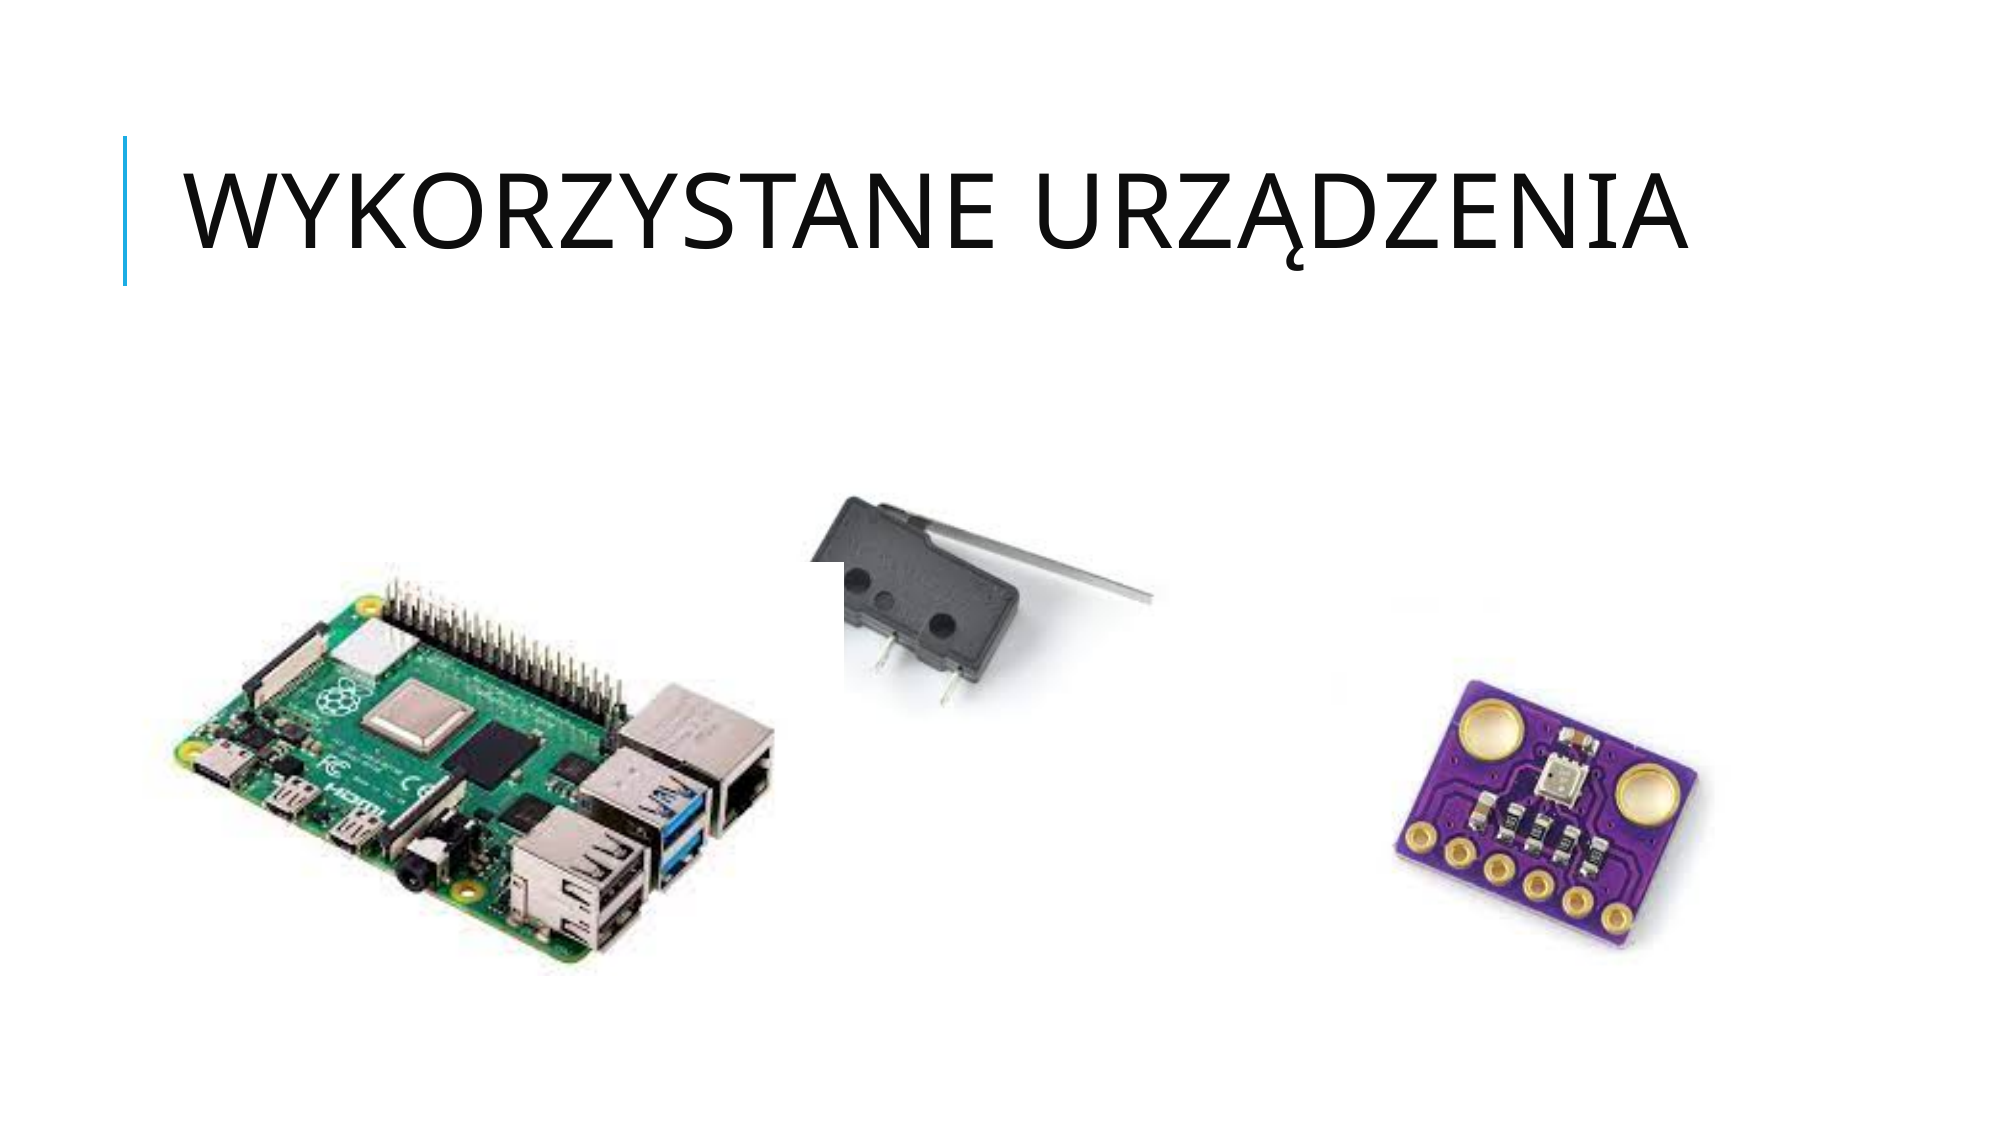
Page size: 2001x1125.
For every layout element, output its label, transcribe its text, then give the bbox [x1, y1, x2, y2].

picture [1331, 597, 1763, 1030]
picture [755, 386, 1187, 819]
title Wykorzystane Urządzenia [168, 96, 1763, 342]
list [105, 562, 845, 976]
